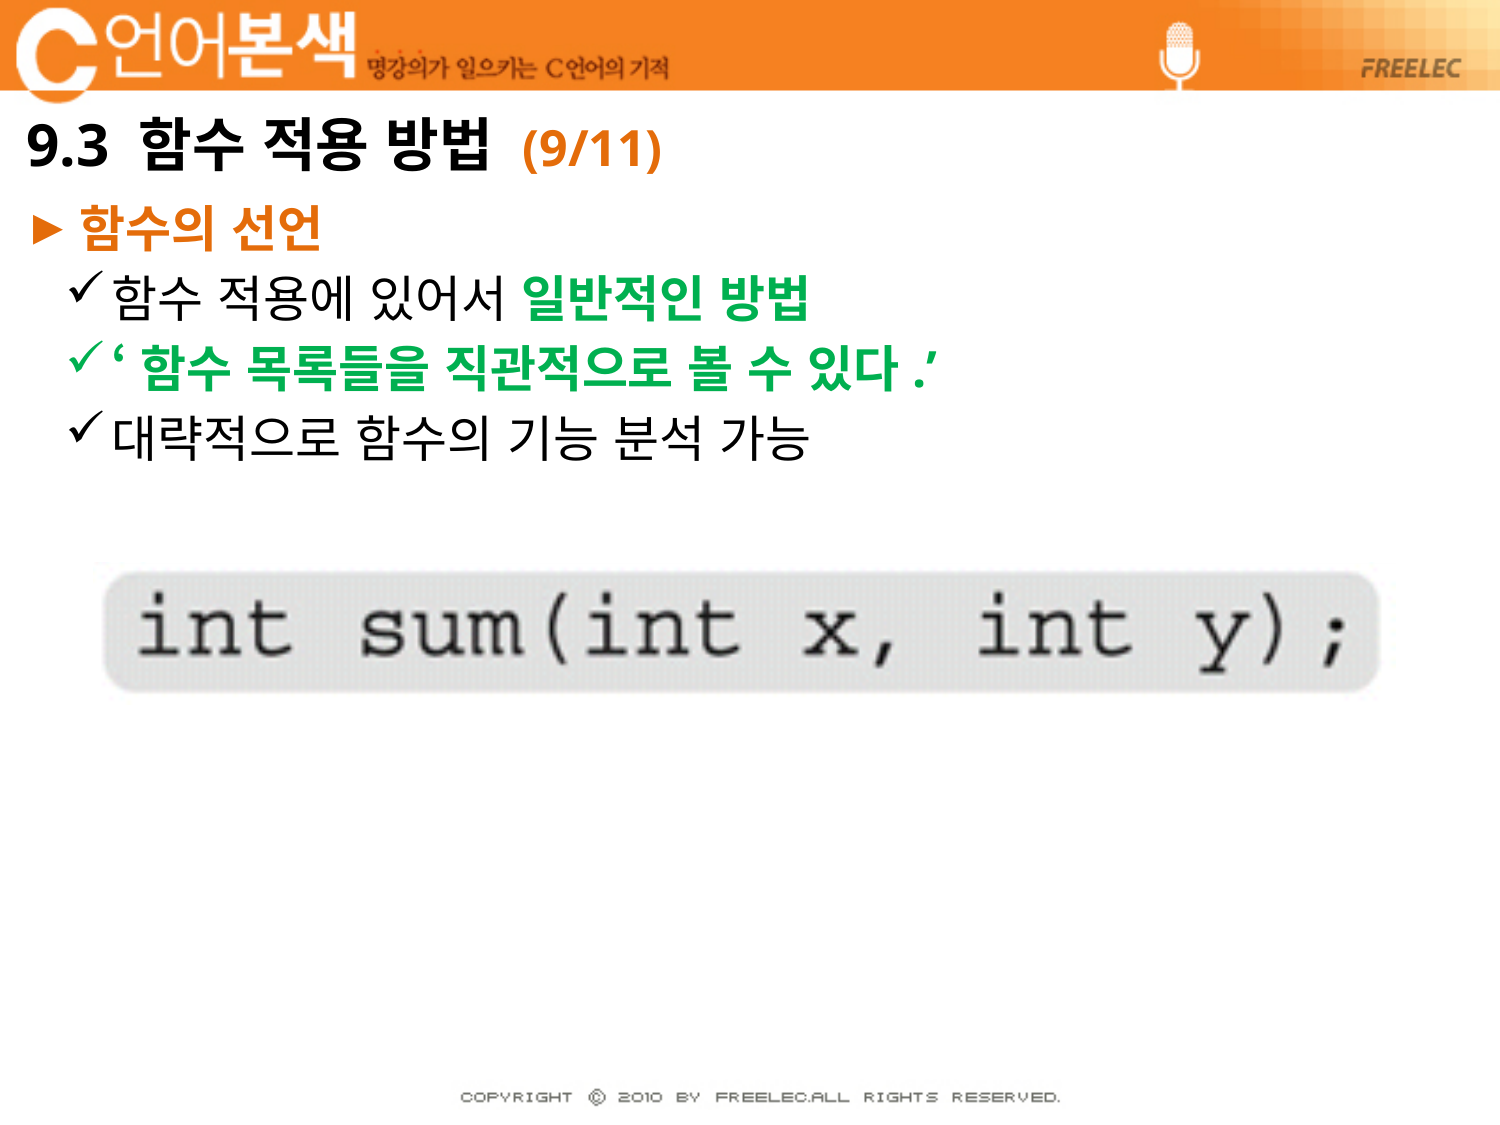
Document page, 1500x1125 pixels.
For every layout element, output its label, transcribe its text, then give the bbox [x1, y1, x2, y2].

title 9.3 함수 적용 방법 (9/11) [11, 107, 1500, 178]
list 함수의 선언 함수 적용에 있어서 일반적인 방법 ‘함수 목록들을 직관적으로 볼 수 있다.’ 대략적으로 함수의 기능 분석 가능 [8, 189, 1500, 528]
picture [0, 0, 1500, 1125]
